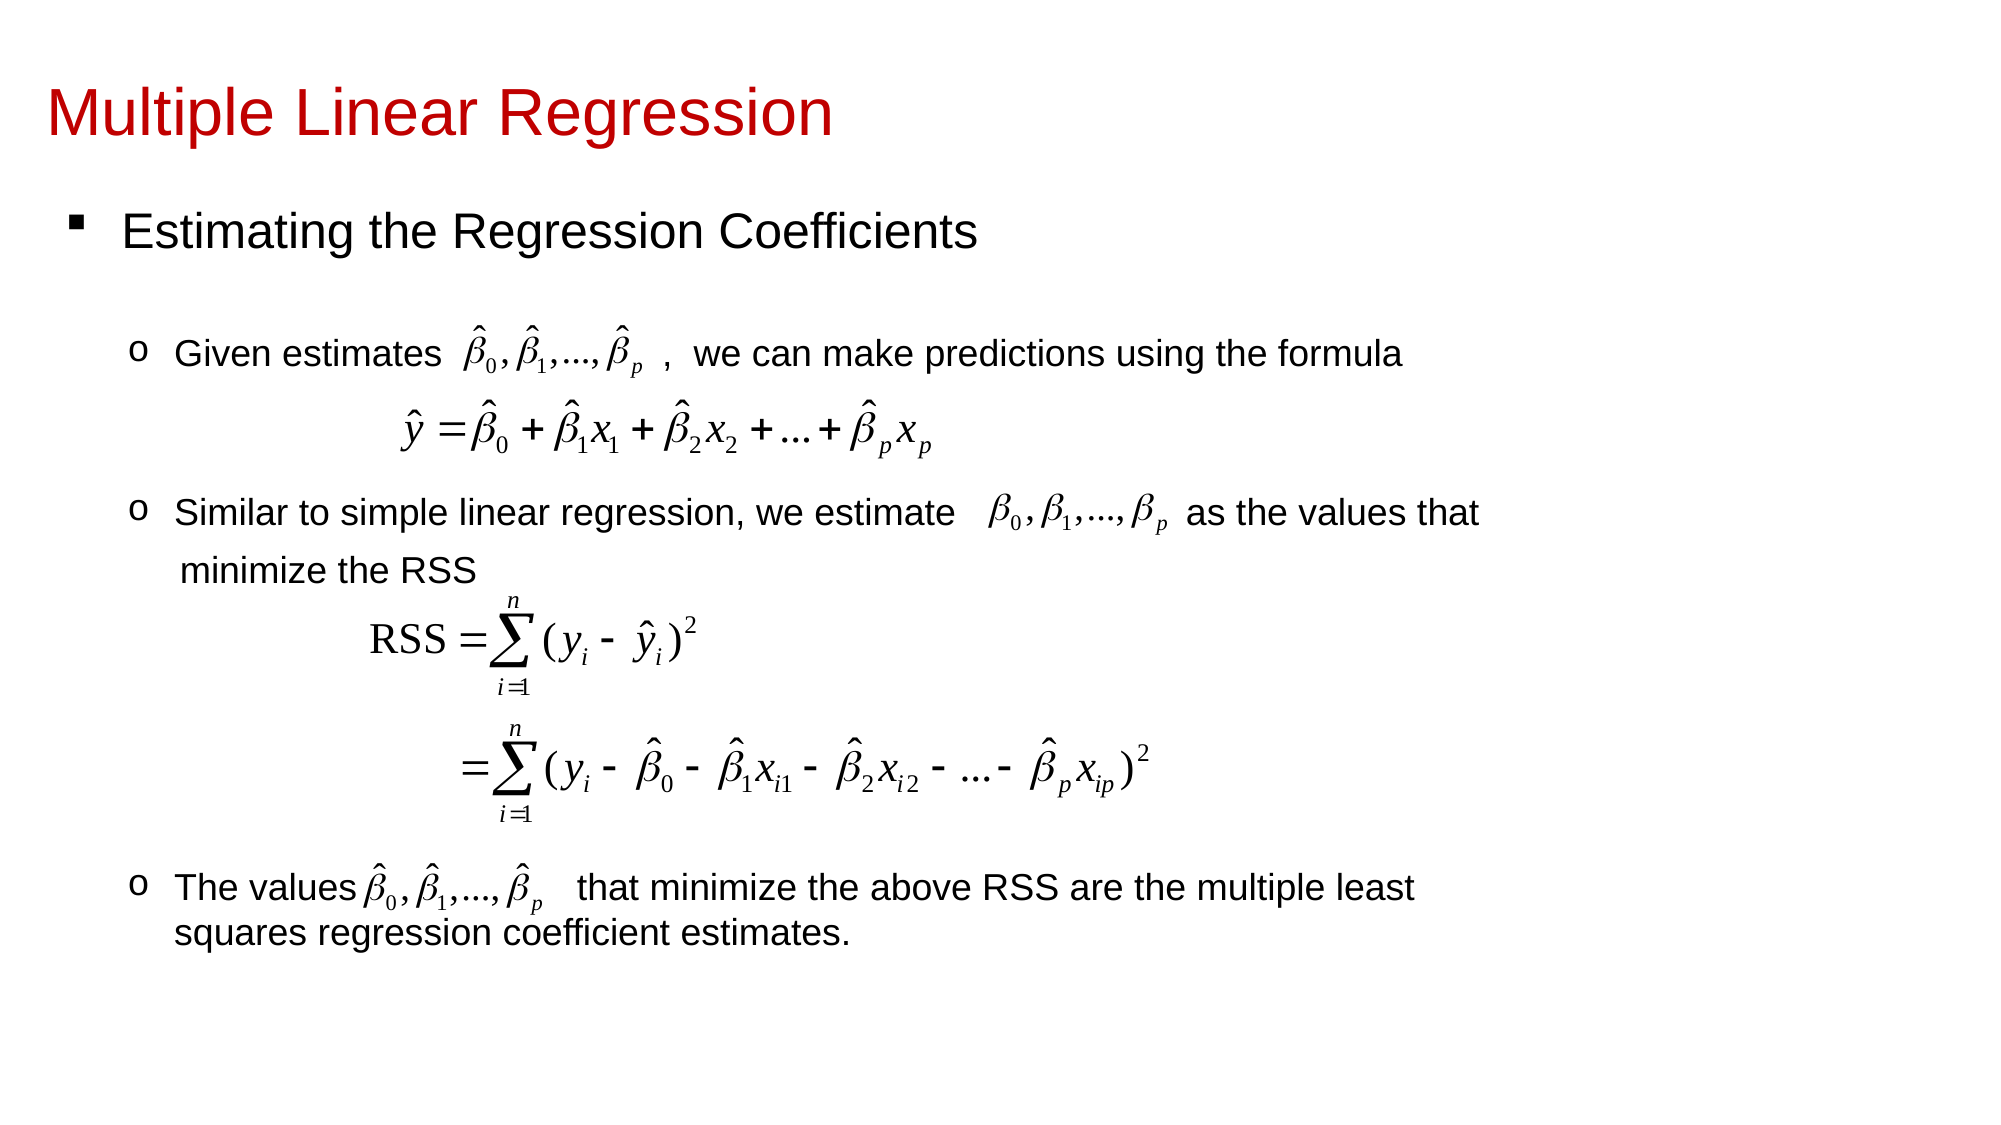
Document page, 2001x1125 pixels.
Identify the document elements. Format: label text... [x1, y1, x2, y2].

text_box Given estimates , we can make predictions using the formula [653, 321, 1500, 381]
text_box Estimating the Regression Coefficients [50, 191, 1455, 266]
text_box Similar to simple linear regression, we estimate as the values that minimize the RSS [112, 480, 1550, 616]
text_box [362, 581, 1164, 832]
text_box The values that minimize the above RSS are the multiple least squares regression coefficient estimates. [112, 855, 1550, 978]
text_box Given estimates , we can make predictions using the formula [112, 321, 451, 381]
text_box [356, 855, 551, 924]
text_box Multiple Linear Regression [31, 61, 1449, 172]
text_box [393, 391, 943, 469]
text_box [980, 482, 1176, 544]
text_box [455, 318, 651, 387]
